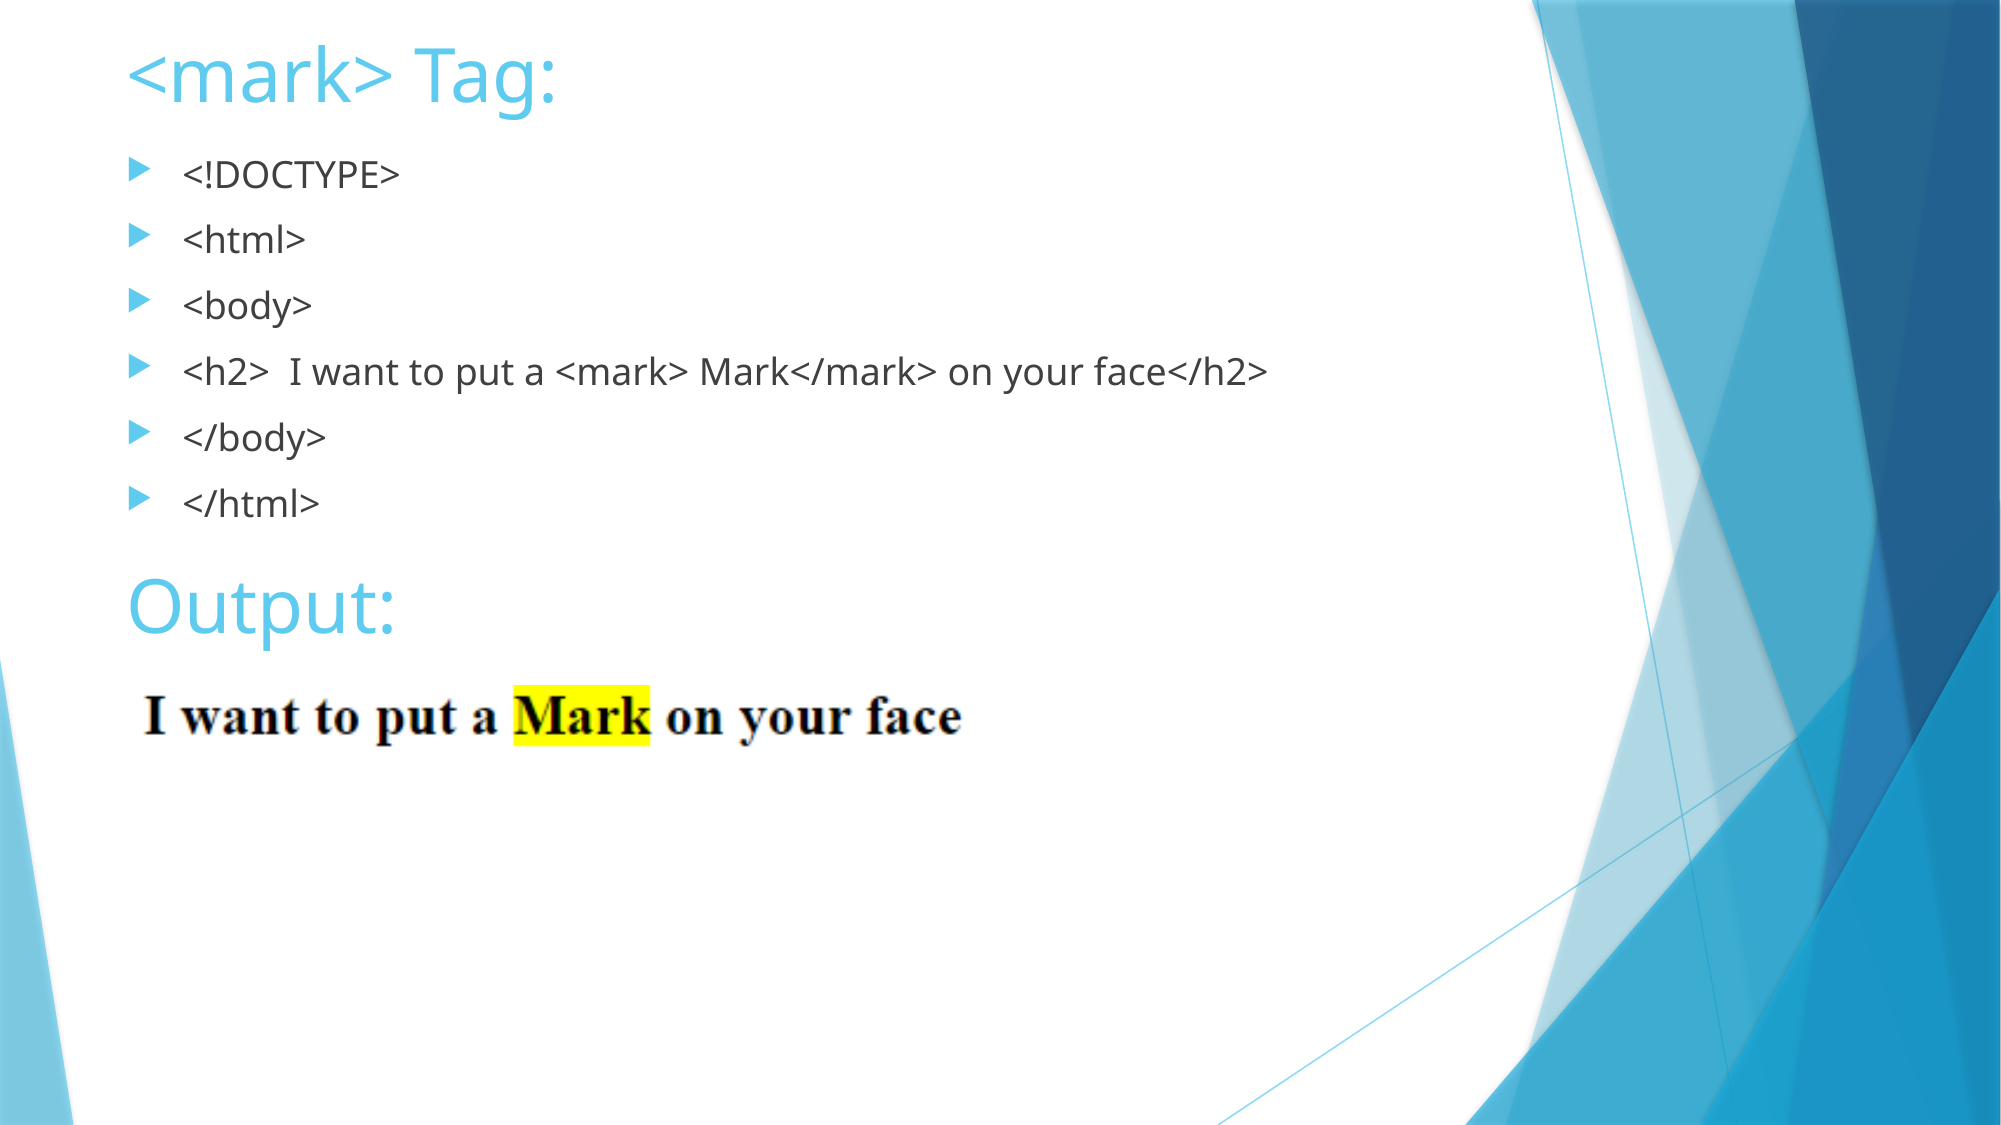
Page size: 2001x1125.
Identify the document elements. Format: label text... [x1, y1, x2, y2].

picture [132, 684, 980, 762]
list <!DOCTYPE> <html> <body> <h2> I want to put a <mark> Mark</mark> on your face</h2> </body> </html> [111, 143, 1522, 551]
title <mark> Tag: [111, 19, 1522, 127]
text_box Output: [111, 551, 1522, 659]
